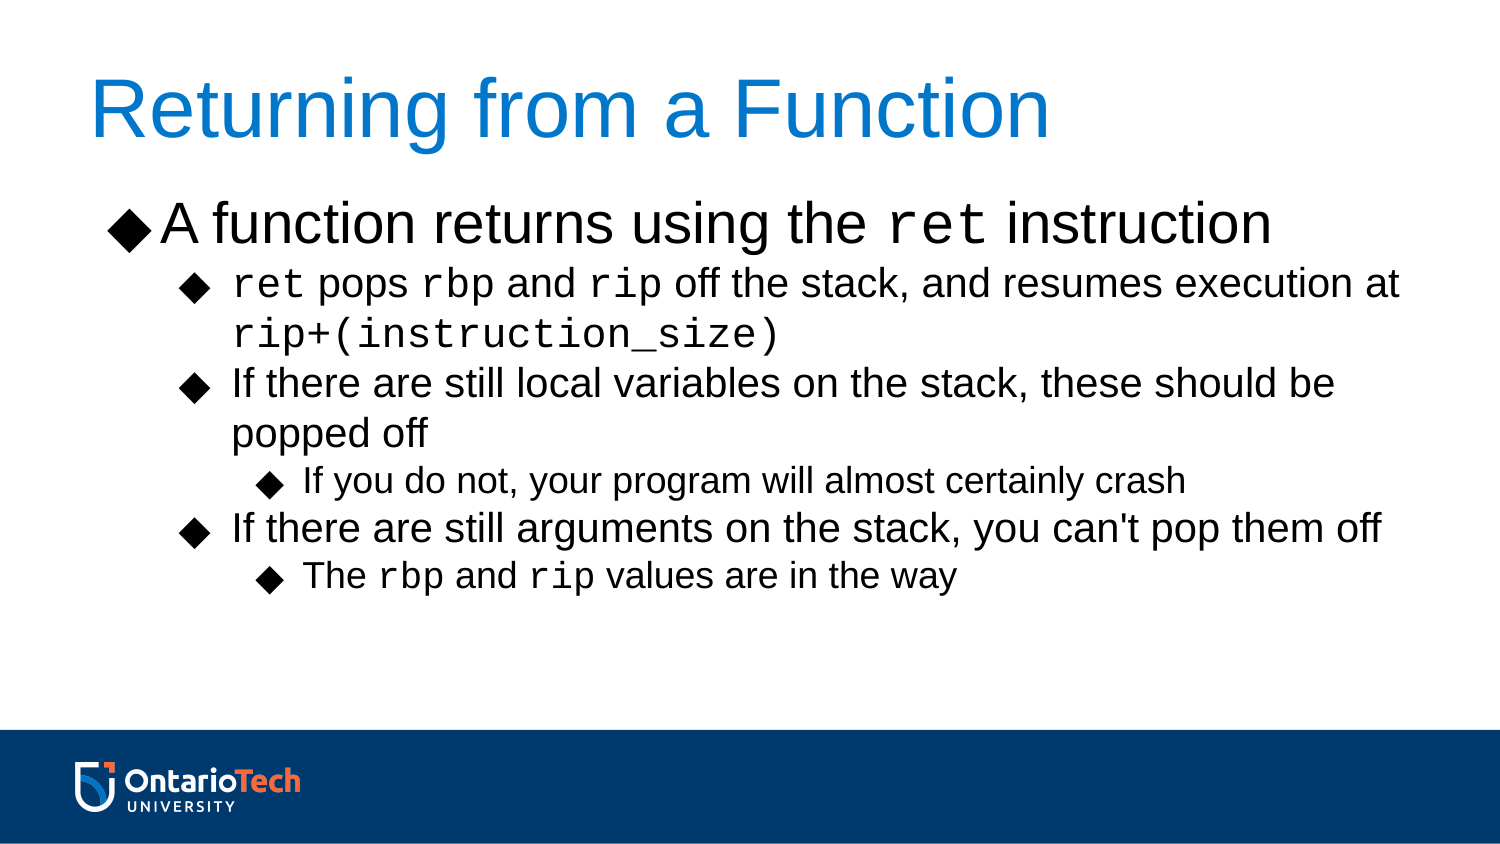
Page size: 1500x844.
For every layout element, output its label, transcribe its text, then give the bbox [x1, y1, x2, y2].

text_box Returning from a Function [74, 33, 1425, 175]
text_box A function returns using the ret instruction ret pops rbp and rip off the stack, and resumes execution at rip+(instruction_size) If there are still local variables on the stack, these should be popped off If you do not, your program will almost certainly crash If there are still arguments on the stack, you can't pop them off The rbp and rip values are in the way [74, 178, 1425, 754]
picture [75, 762, 300, 812]
